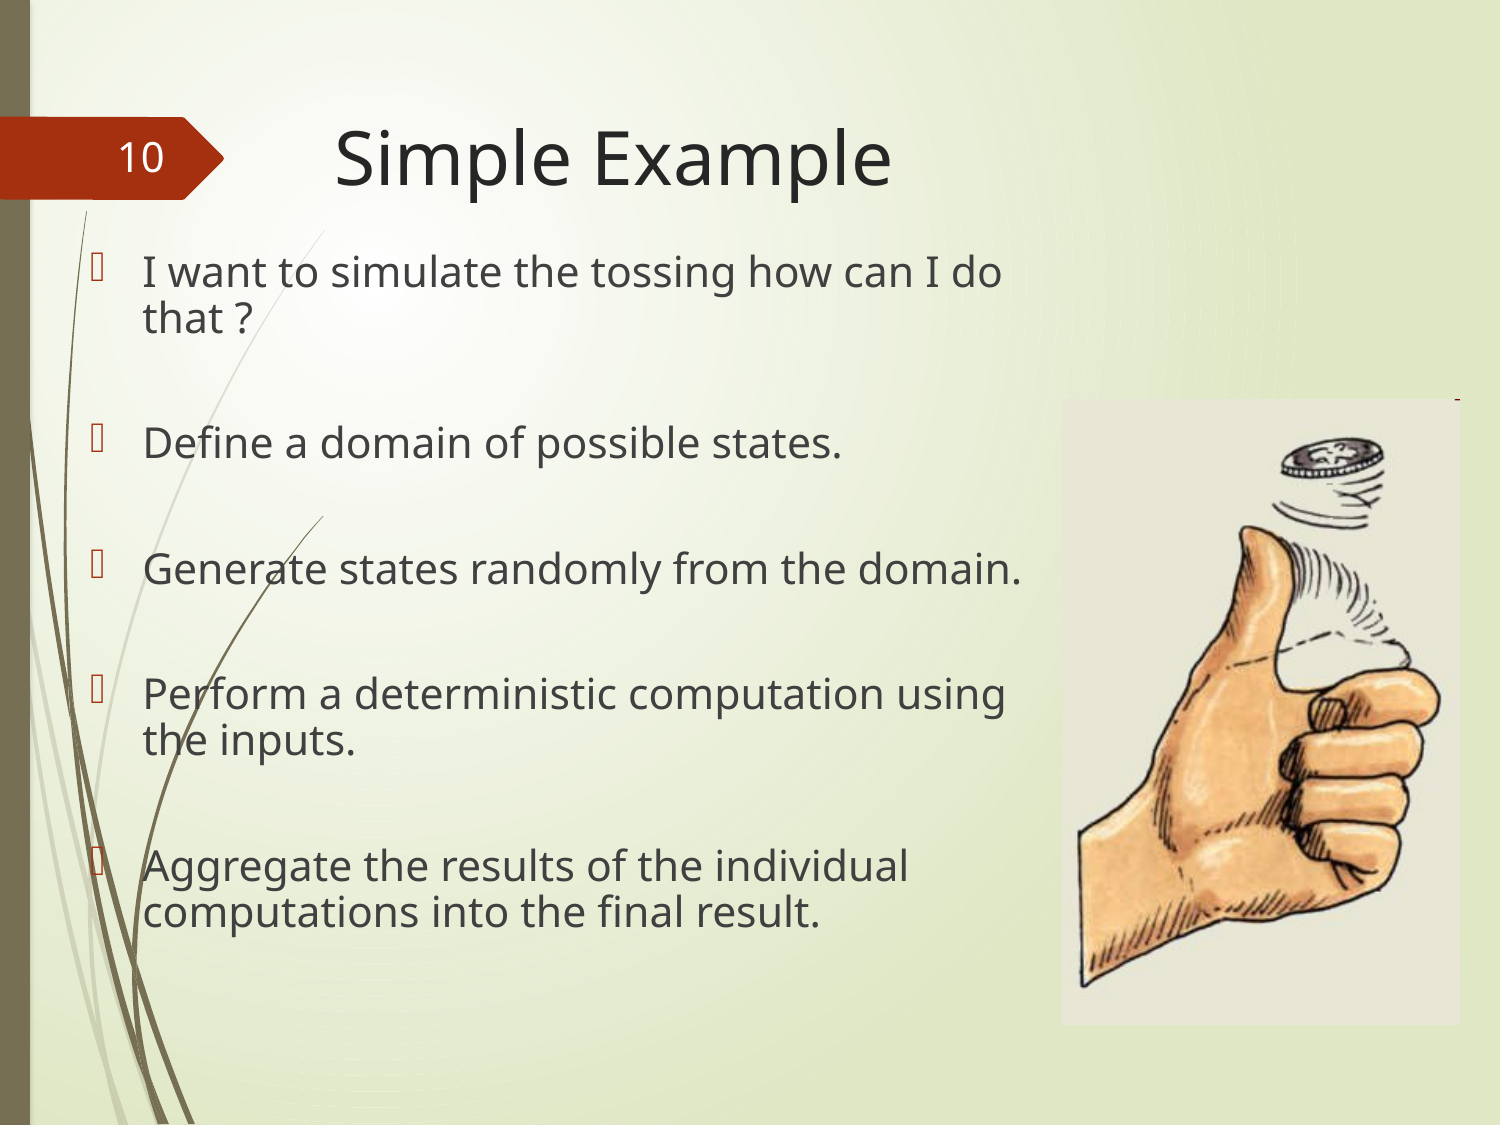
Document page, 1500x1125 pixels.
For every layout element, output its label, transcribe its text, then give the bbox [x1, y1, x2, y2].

slide_number 10 [83, 129, 180, 190]
picture [1062, 399, 1460, 1026]
title Simple Example [319, 102, 1400, 313]
list I want to simulate the tossing how can I do that ? Define a domain of possible states. Generate states randomly from the domain. Perform a deterministic computation using the inputs. Aggregate the results of the individual computations into the final result. [75, 243, 1063, 986]
